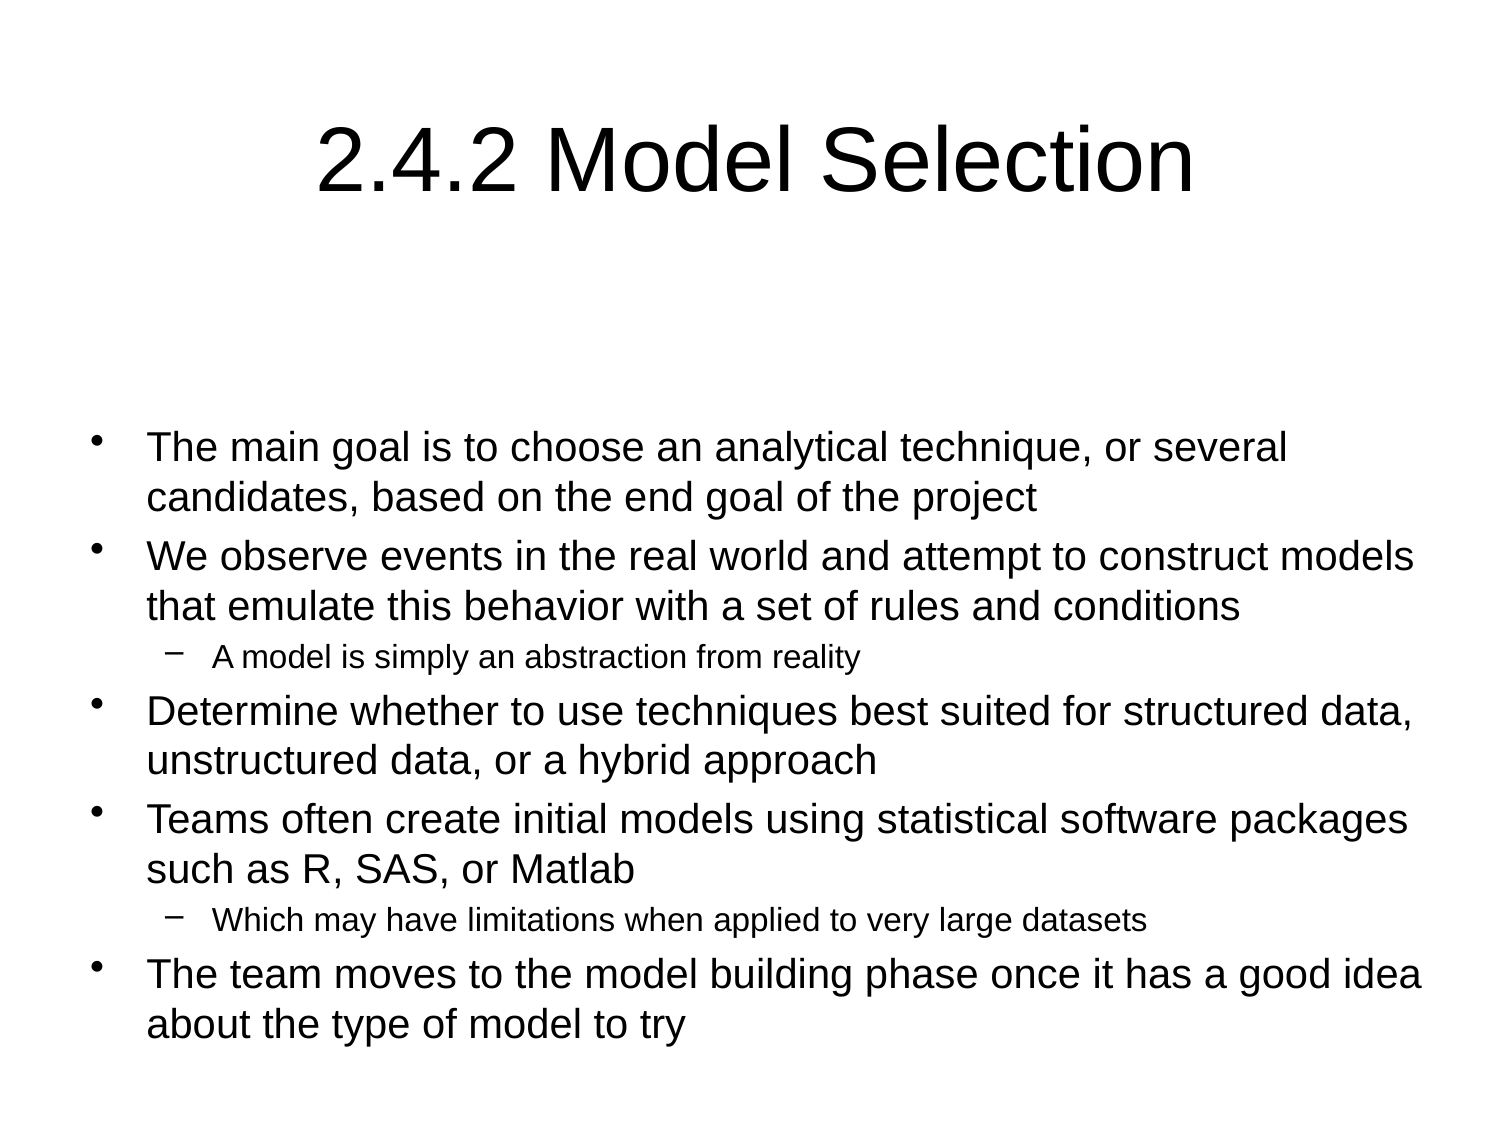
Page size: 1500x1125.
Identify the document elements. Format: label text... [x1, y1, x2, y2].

title 2.4.2 Model Selection [188, 35, 1325, 275]
list The main goal is to choose an analytical technique, or several candidates, based on the end goal of the project We observe events in the real world and attempt to construct models that emulate this behavior with a set of rules and conditions A model is simply an abstraction from reality Determine whether to use techniques best suited for structured data, unstructured data, or a hybrid approach Teams often create initial models using statistical software packages such as R, SAS, or Matlab Which may have limitations when applied to very large datasets The team moves to the model building phase once it has a good idea about the type of model to try [75, 412, 1463, 1050]
